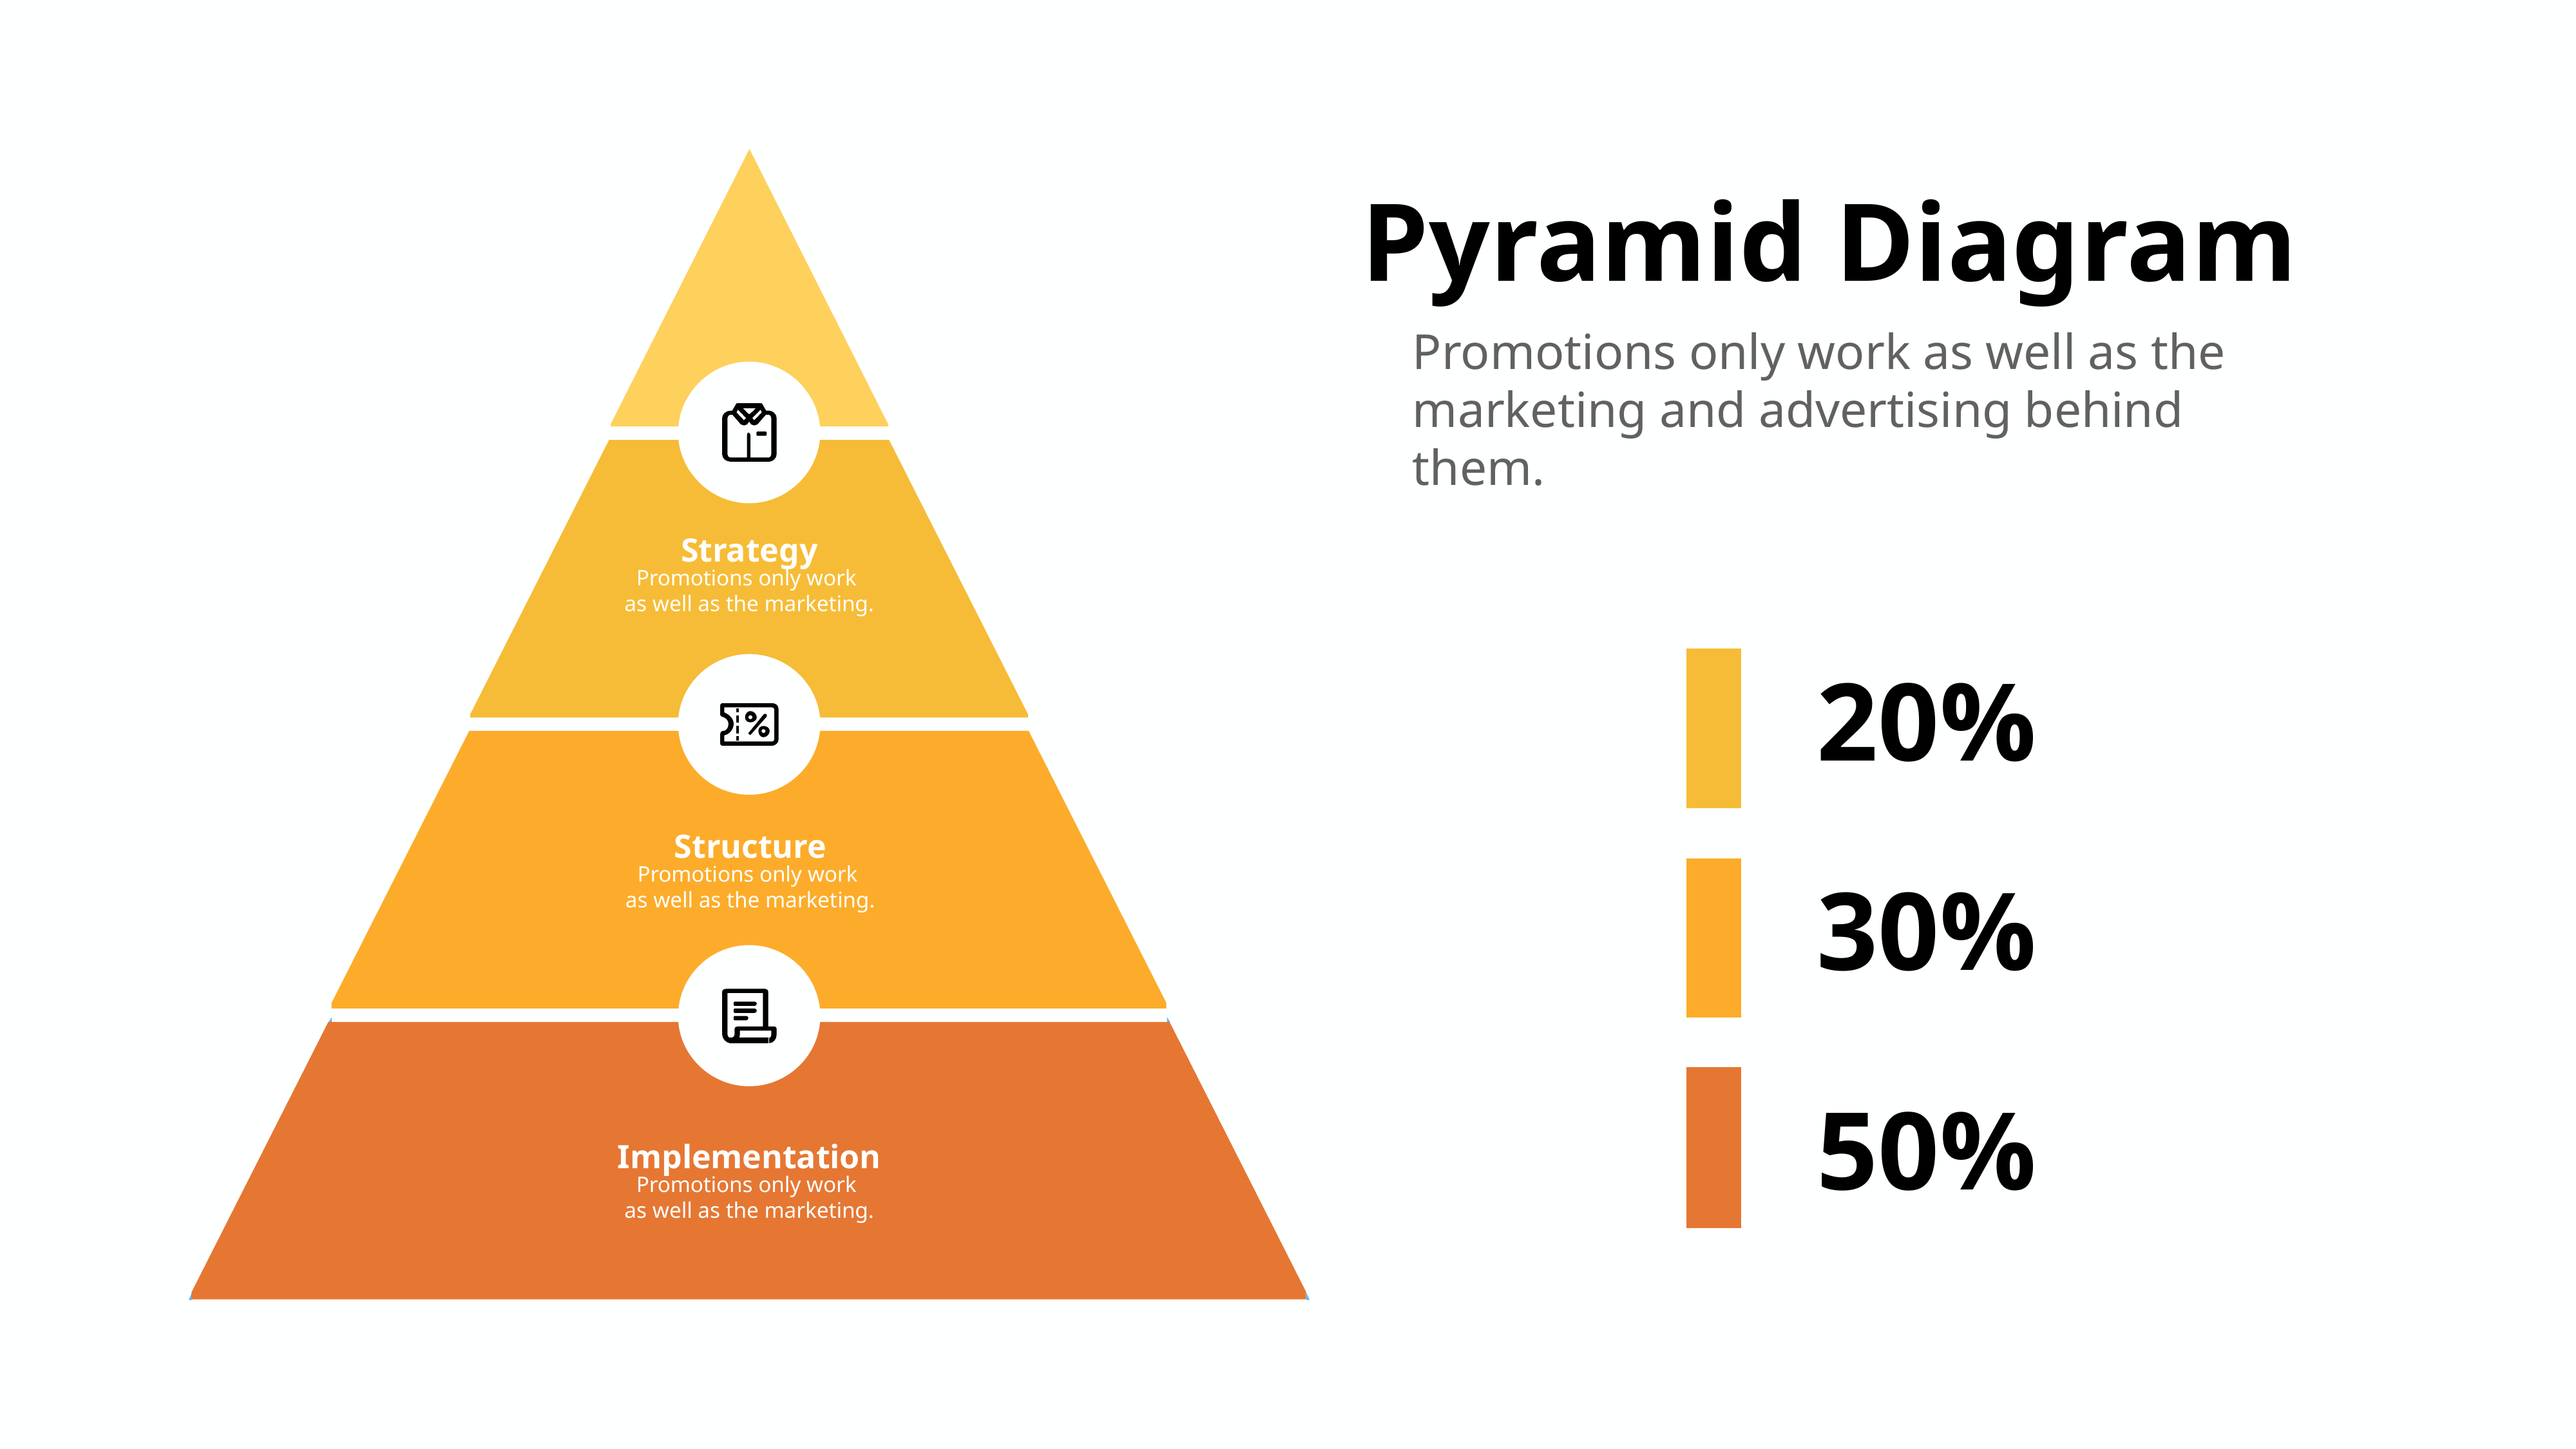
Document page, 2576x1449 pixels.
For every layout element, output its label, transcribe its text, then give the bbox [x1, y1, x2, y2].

text_box [329, 1017, 332, 1021]
text_box [748, 714, 767, 735]
text_box [191, 1021, 1306, 1300]
text_box [331, 730, 1167, 1009]
text_box [739, 403, 759, 409]
text_box [747, 432, 750, 460]
text_box [1686, 858, 1741, 1018]
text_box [602, 525, 897, 621]
text_box [734, 1037, 769, 1043]
text_box [470, 440, 1028, 718]
text_box [733, 1009, 757, 1013]
text_box [736, 708, 739, 713]
text_box [731, 403, 747, 415]
text_box [736, 715, 739, 723]
text_box [736, 726, 739, 734]
text_box 20% [1807, 649, 2046, 787]
text_box [752, 403, 767, 415]
text_box [1686, 649, 1741, 808]
text_box [1167, 1017, 1170, 1022]
text_box [678, 654, 821, 795]
text_box 50% [1807, 1077, 2046, 1217]
text_box [733, 1016, 749, 1021]
text_box [720, 703, 779, 746]
text_box [722, 410, 777, 462]
text_box [749, 411, 767, 426]
text_box [678, 945, 821, 1086]
text_box [610, 149, 888, 427]
text_box [756, 431, 767, 436]
text_box [736, 736, 739, 741]
text_box [758, 726, 770, 737]
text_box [602, 1132, 897, 1229]
text_box [678, 361, 821, 504]
text_box [1686, 1066, 1741, 1228]
text_box [745, 711, 757, 723]
text_box [1306, 1293, 1310, 1300]
text_box [733, 1001, 757, 1006]
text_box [1399, 169, 2293, 443]
text_box [188, 1294, 193, 1300]
text_box 30% [1807, 858, 2046, 997]
text_box [722, 989, 777, 1043]
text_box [604, 821, 897, 918]
text_box [732, 411, 752, 426]
